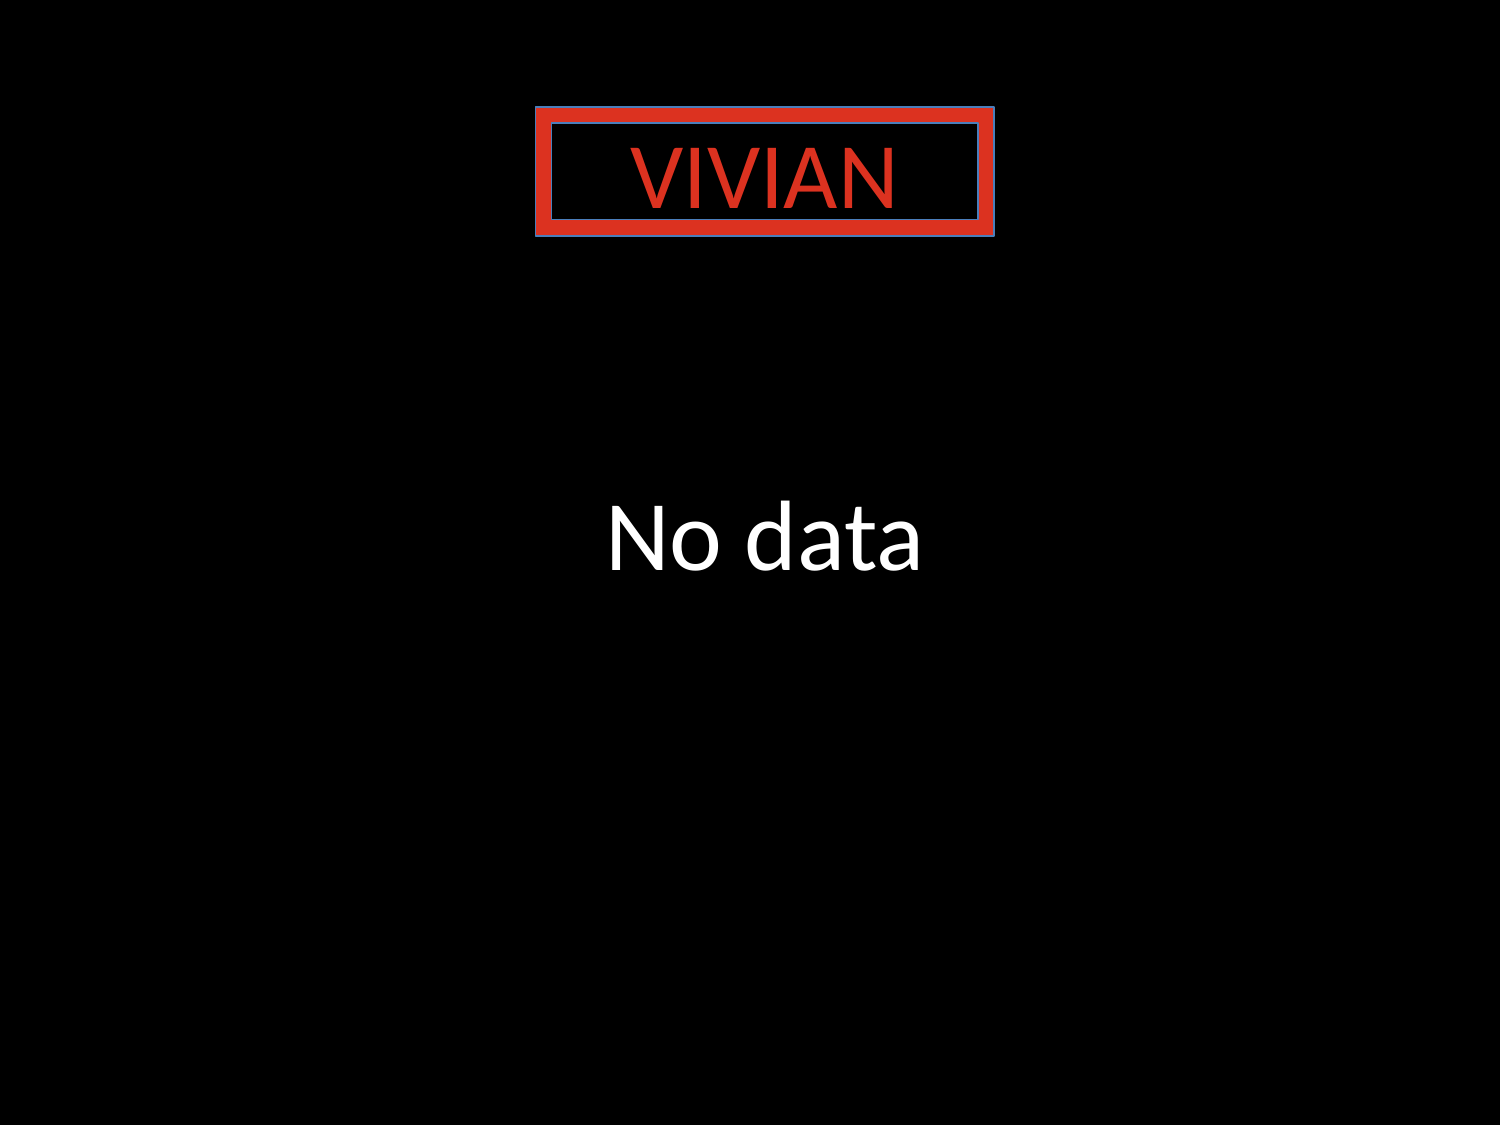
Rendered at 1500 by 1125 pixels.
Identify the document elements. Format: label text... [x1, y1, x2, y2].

text_box VIVIAN [113, 107, 1417, 347]
text_box No data [214, 462, 1316, 598]
